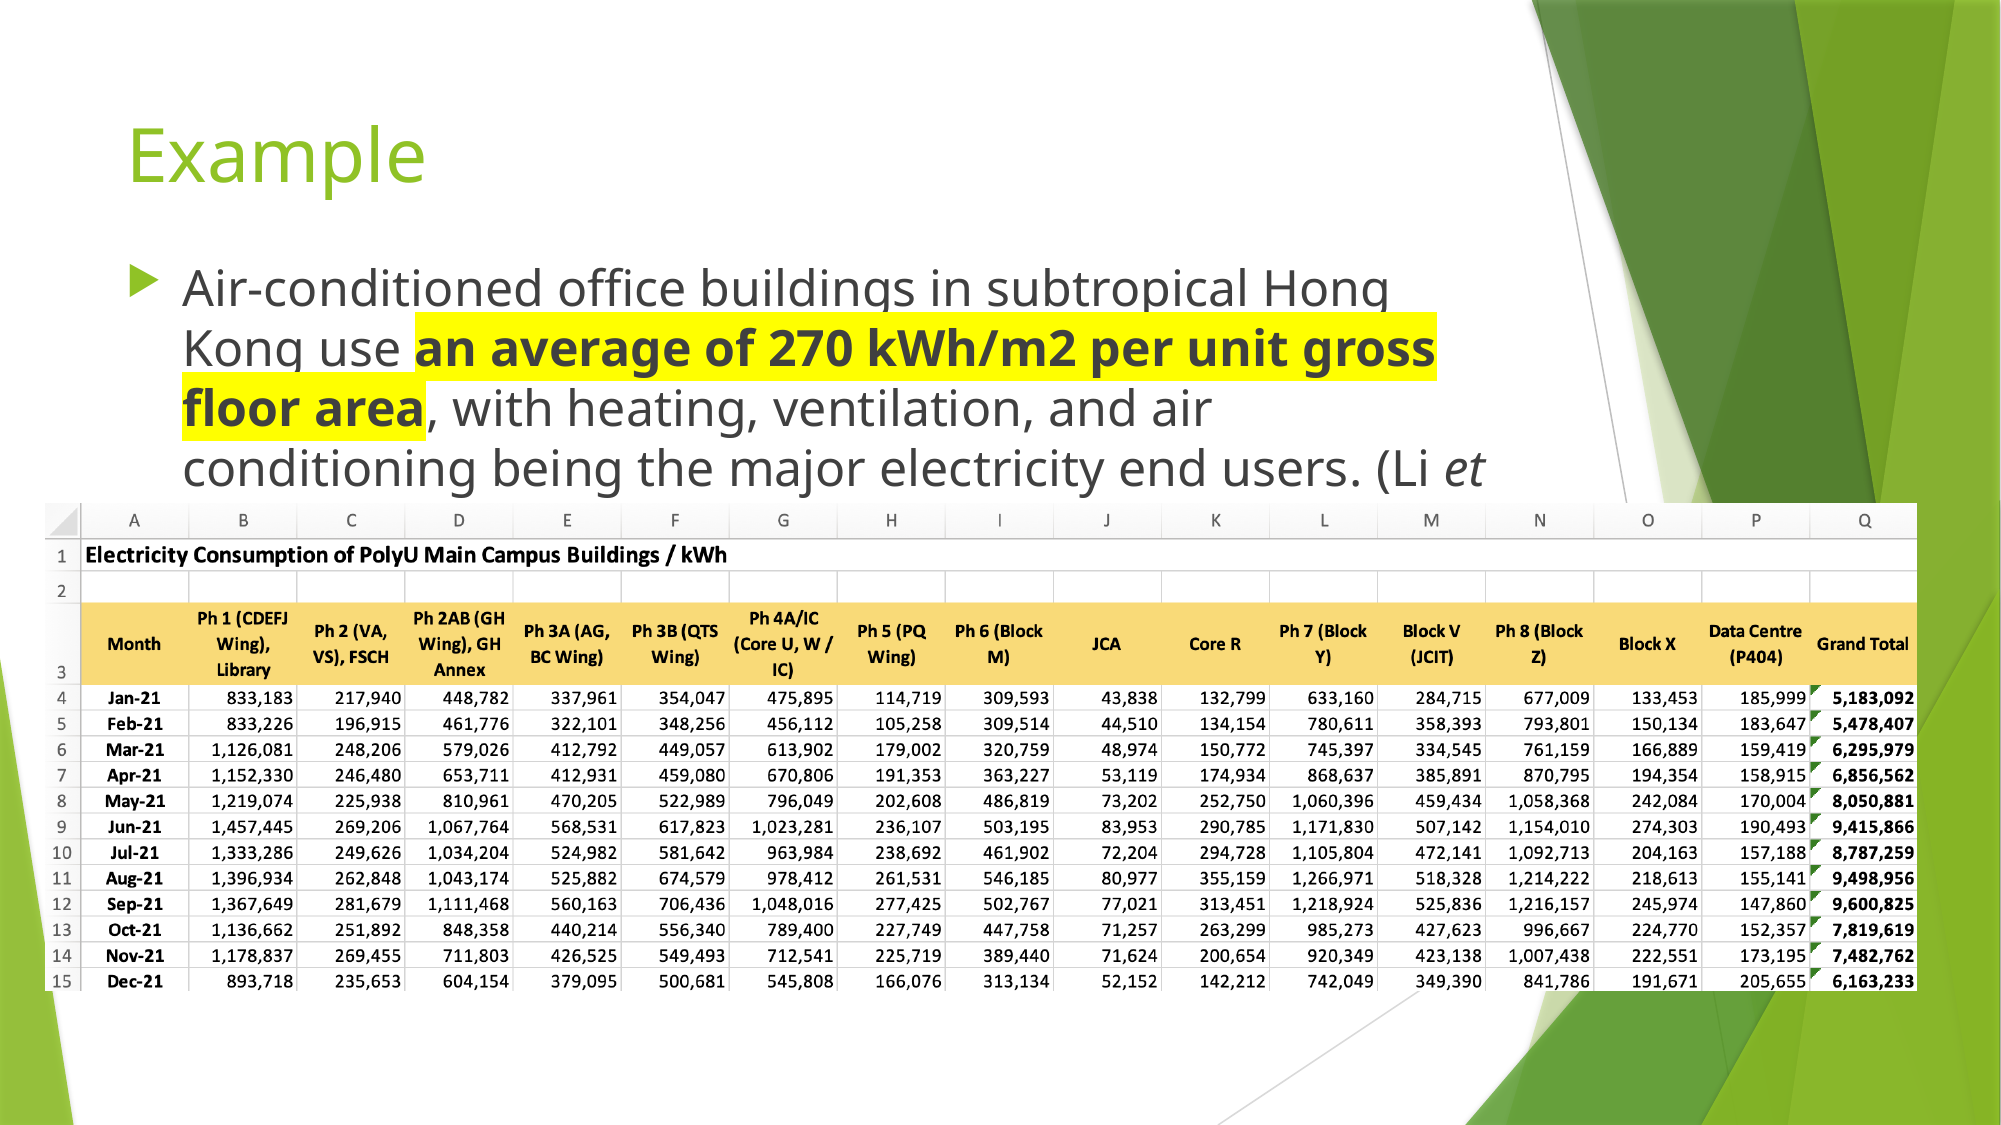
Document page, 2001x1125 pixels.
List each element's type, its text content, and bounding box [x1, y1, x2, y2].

list Air-conditioned office buildings in subtropical Hong Kong use an average of 270 kWh/m2 per unit gross floor area, with heating, ventilation, and air conditioning being the major electricity end users. (Li et al., 2020) [111, 248, 1522, 502]
title Example [111, 99, 1522, 248]
picture [44, 502, 1918, 992]
